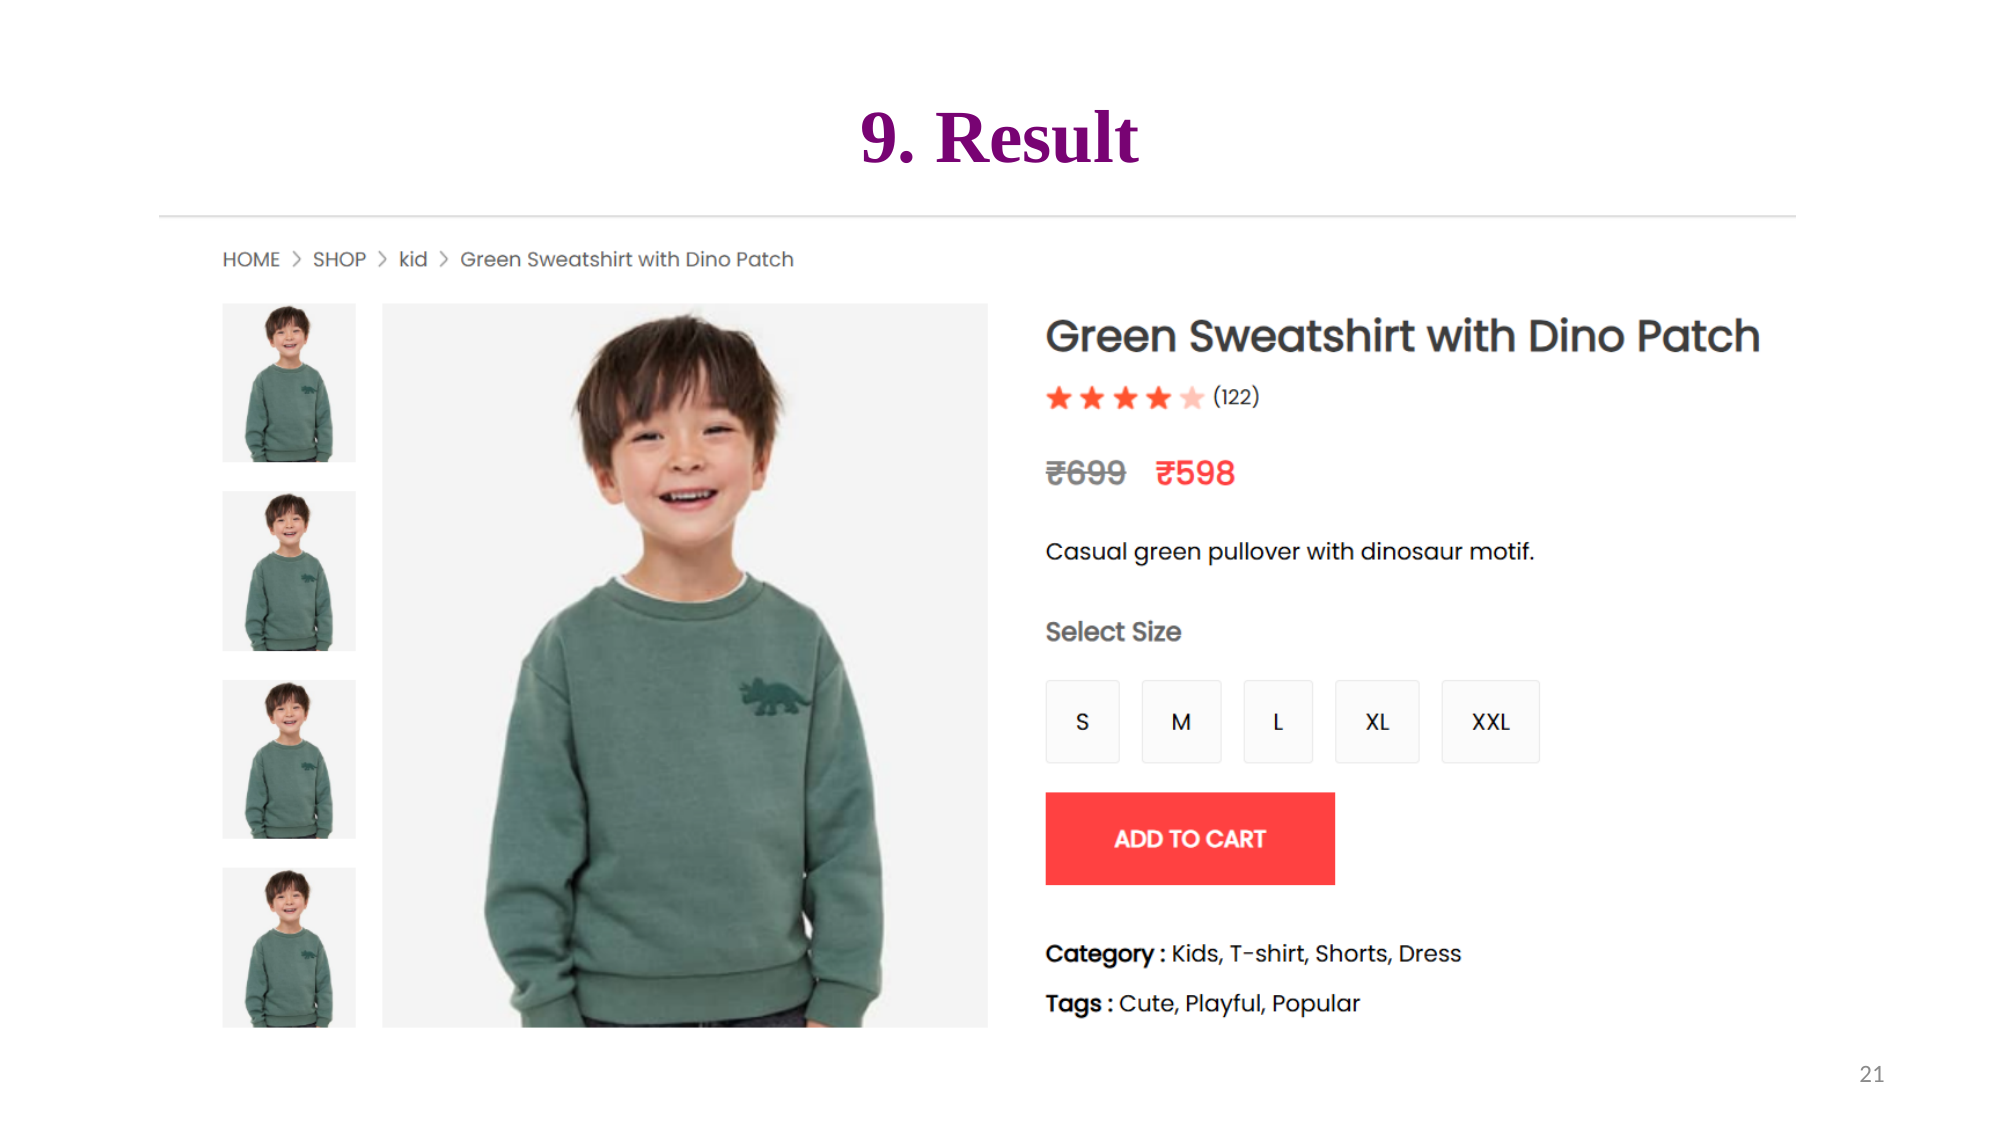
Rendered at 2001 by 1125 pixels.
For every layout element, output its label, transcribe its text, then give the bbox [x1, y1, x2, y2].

slide_number 21 [1797, 1042, 1900, 1103]
title 9. Result [99, 45, 1900, 233]
picture [159, 212, 1797, 1125]
